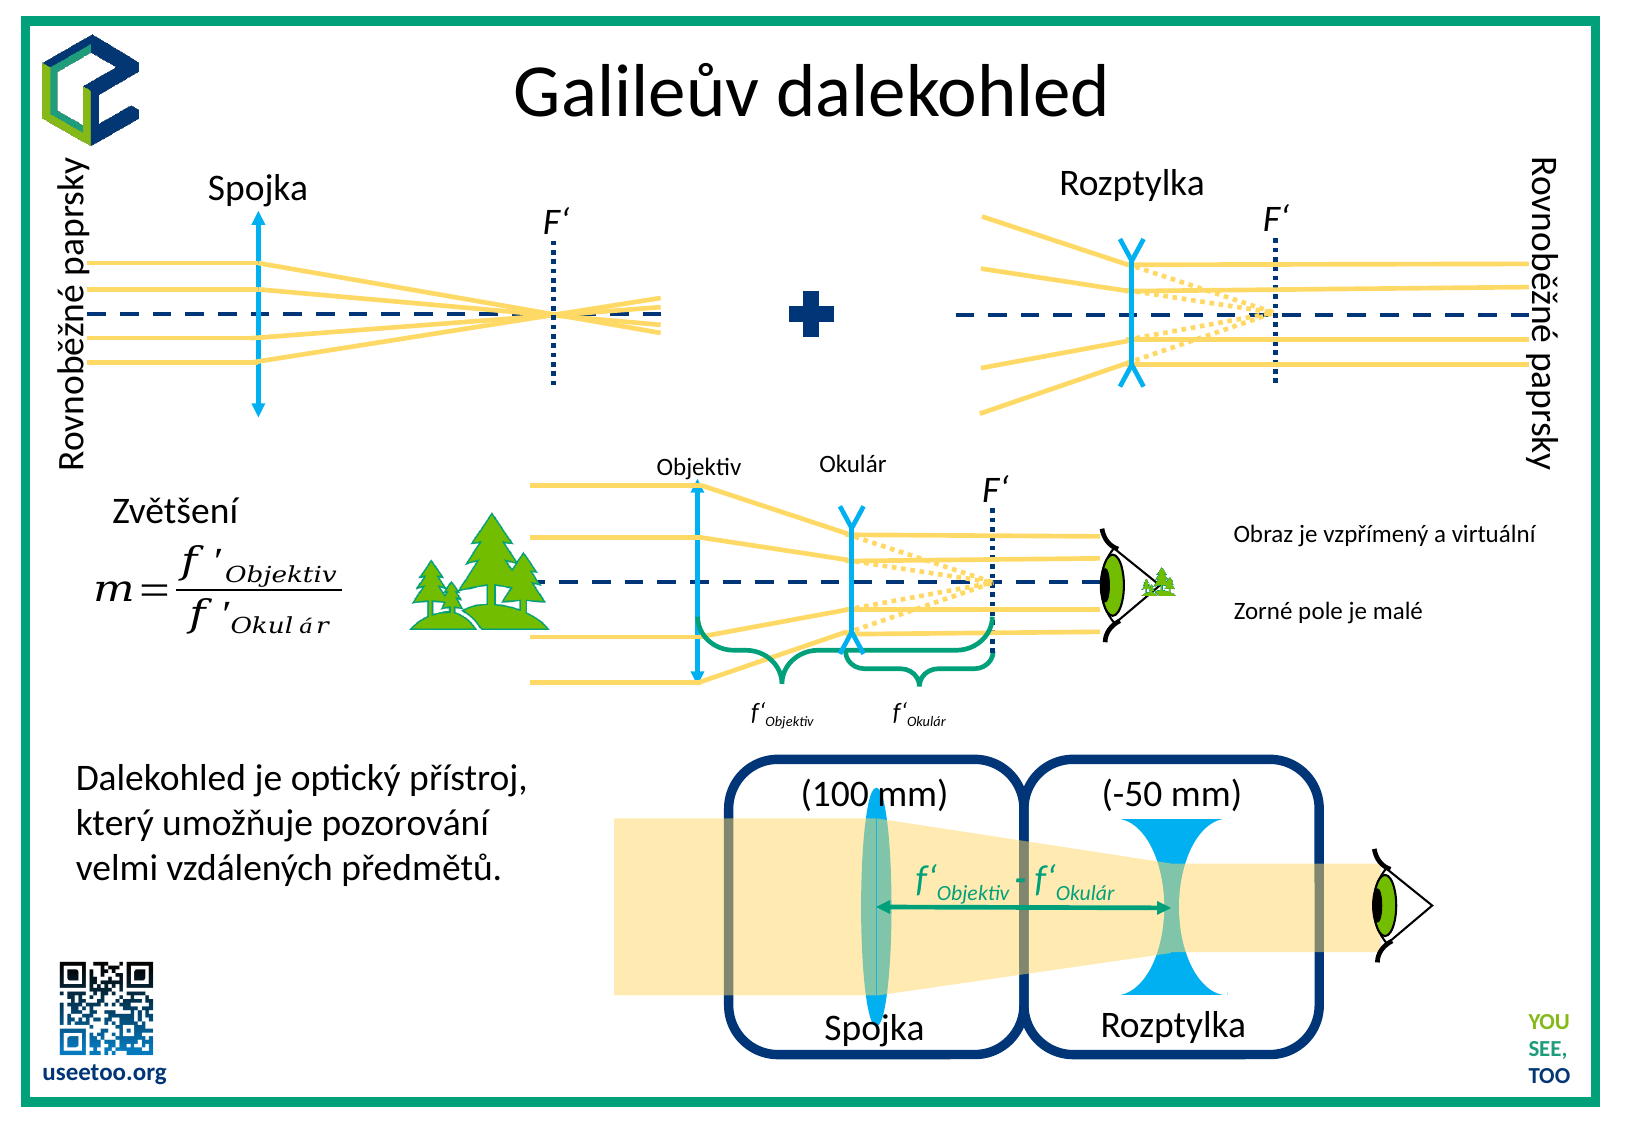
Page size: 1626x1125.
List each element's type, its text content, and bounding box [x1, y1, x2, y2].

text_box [1067, 819, 1276, 995]
text_box [24, 20, 1596, 1103]
text_box [789, 291, 834, 337]
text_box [955, 140, 1577, 488]
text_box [1219, 509, 1558, 633]
text_box YOU SEE, TOO [1513, 998, 1611, 1096]
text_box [38, 140, 661, 488]
picture [52, 954, 160, 1063]
text_box Galileův dalekohled [499, 34, 1126, 140]
text_box [727, 758, 1024, 839]
text_box [1022, 953, 1321, 1056]
text_box (100 mm) [785, 761, 964, 821]
picture [42, 34, 139, 140]
text_box [727, 997, 809, 1056]
text_box Dalekohled je optický přístroj, který umožňuje pozorování velmi vzdálených předmětů. [61, 745, 591, 896]
text_box useetoo.org [27, 1047, 200, 1093]
text_box [875, 821, 1067, 995]
text_box Rozptylka [1085, 995, 1262, 1053]
text_box [1022, 758, 1321, 863]
text_box [613, 817, 875, 997]
text_box (-50 mm) [1086, 761, 1258, 819]
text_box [403, 440, 1219, 734]
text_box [1373, 809, 1492, 988]
text_box f‘Objektiv - f‘Okulár [900, 846, 1067, 905]
text_box [1276, 863, 1373, 953]
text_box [93, 478, 343, 640]
text_box [895, 976, 1024, 1056]
text_box Spojka [809, 995, 940, 1056]
